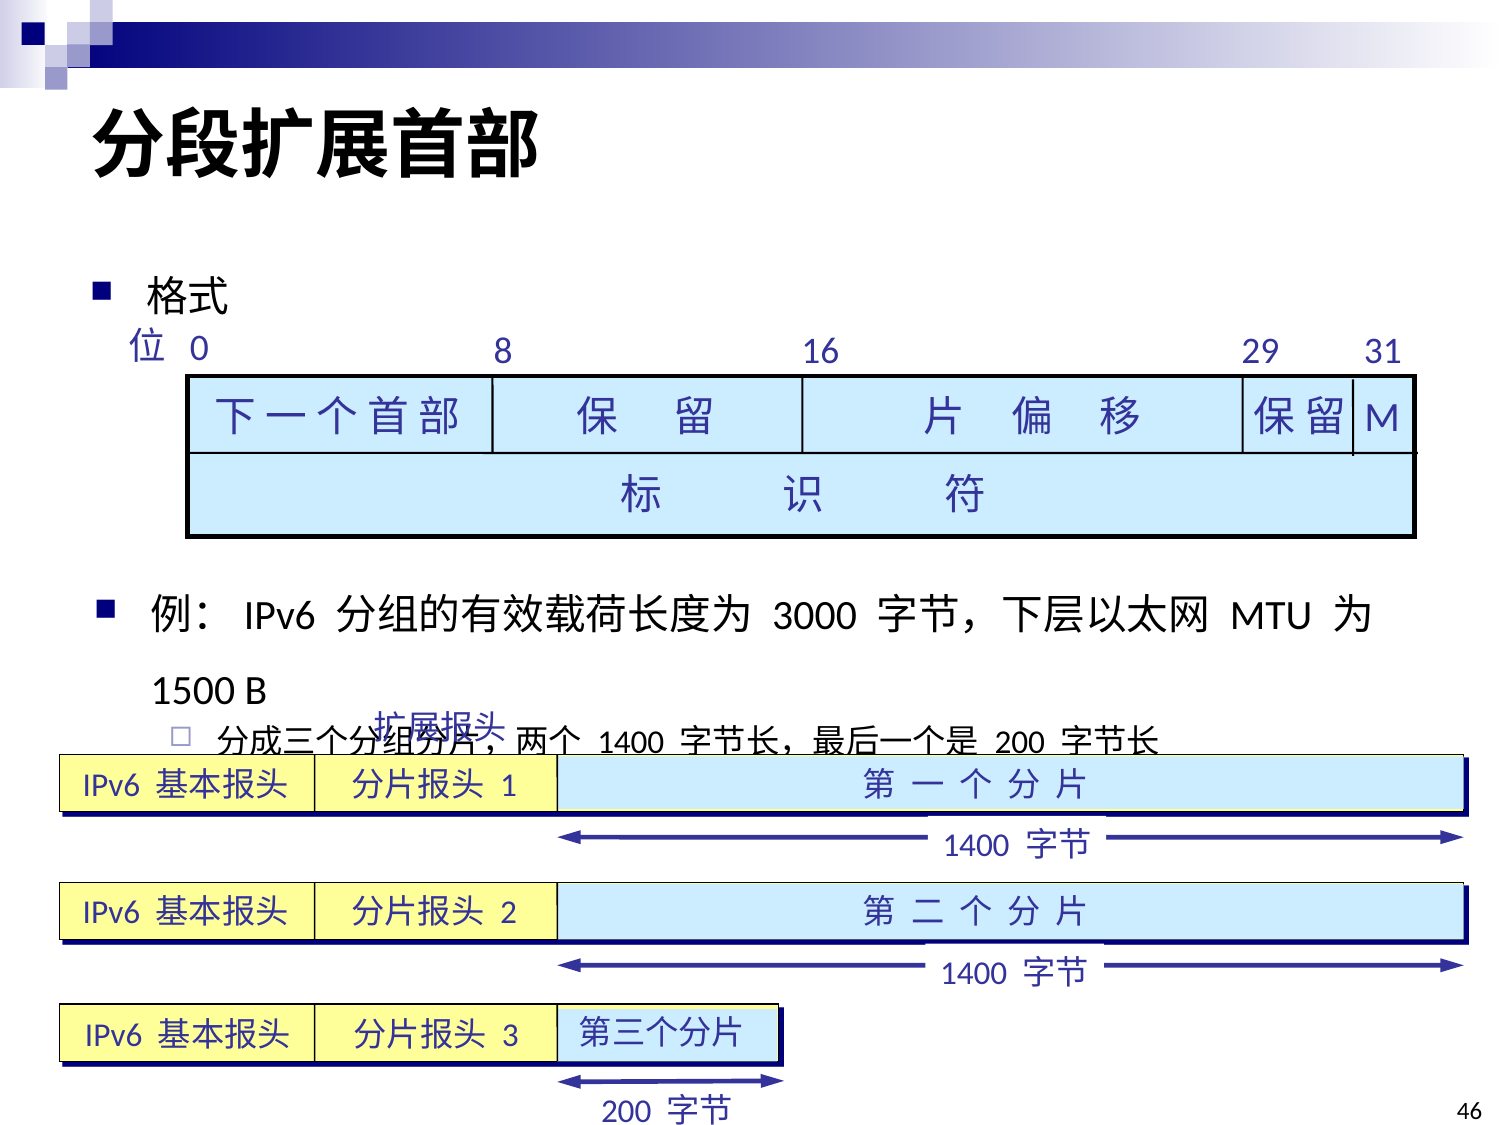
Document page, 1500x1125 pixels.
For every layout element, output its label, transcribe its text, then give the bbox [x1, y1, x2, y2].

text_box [113, 314, 1419, 537]
list 格式 [75, 237, 1449, 325]
title 分段扩展首部 [75, 75, 1425, 209]
slide_number 46 [1469, 1100, 1483, 1125]
text_box 例：IPv6 分组的有效载荷长度为 3000 字节，下层以太网 MTU 为 1500 B 分成三个分组分片，两个 1400 字节长，最后一个是 200 字节长 [79, 555, 1453, 697]
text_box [59, 698, 1464, 1125]
